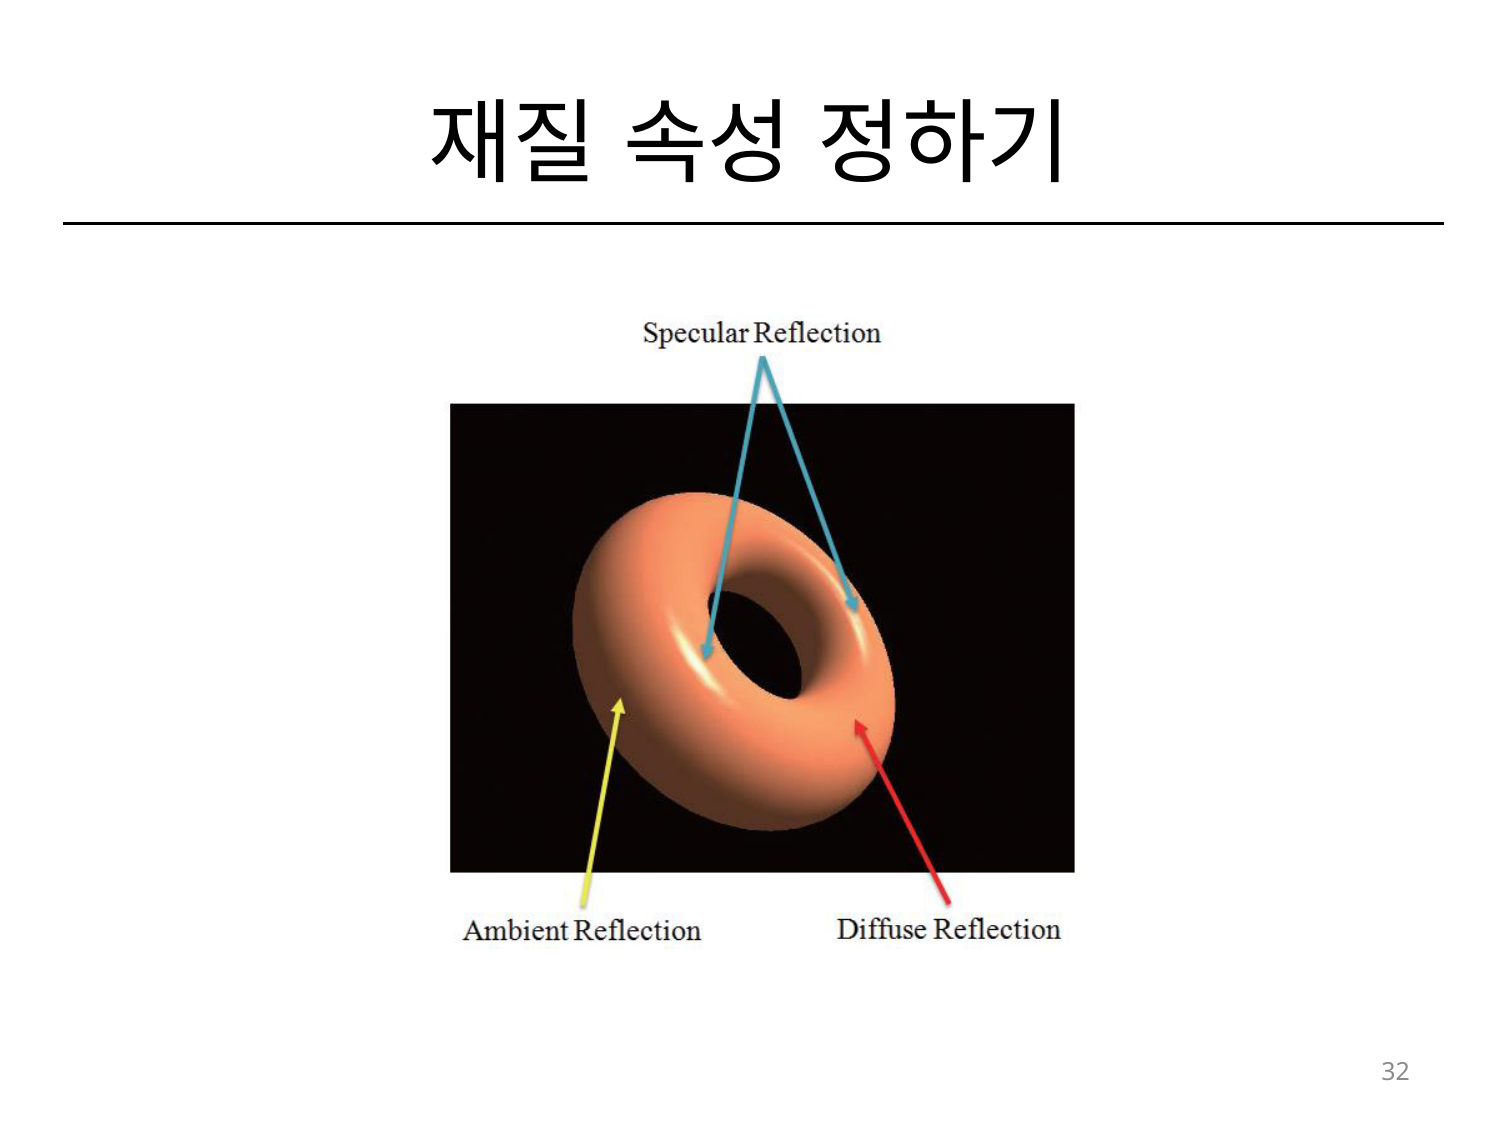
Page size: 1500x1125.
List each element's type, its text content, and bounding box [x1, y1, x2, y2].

title 재질 속성 정하기 [75, 45, 1425, 233]
picture [443, 315, 1081, 949]
slide_number 32 [1074, 1042, 1425, 1103]
